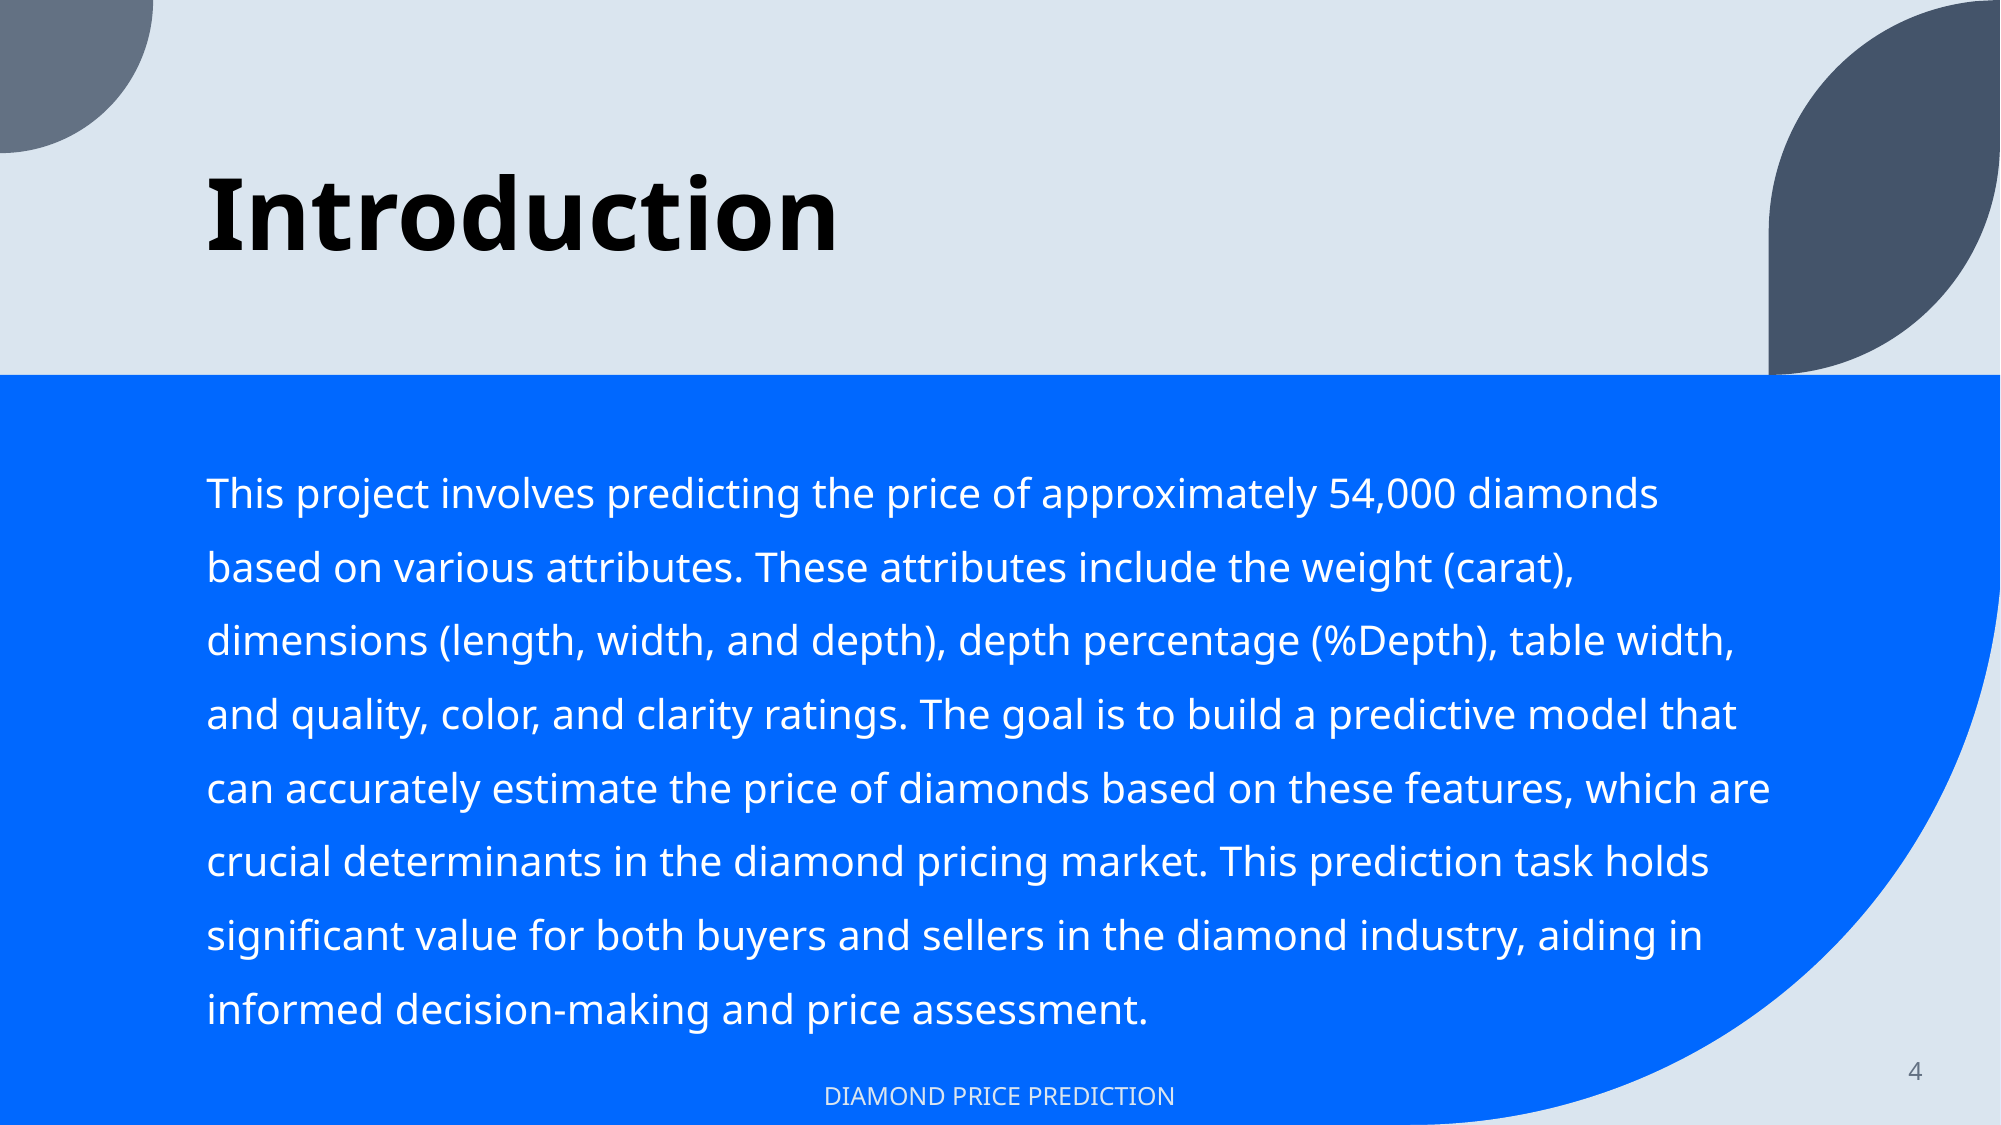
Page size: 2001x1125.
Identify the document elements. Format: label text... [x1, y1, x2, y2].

slide_number 4 [1674, 1042, 1938, 1103]
title Introduction [191, 62, 1796, 280]
footer DIAMOND PRICE PREDICTION [662, 1065, 1338, 1125]
list This project involves predicting the price of approximately 54,000 diamonds based on various attributes. These attributes include the weight (carat), dimensions (length, width, and depth), depth percentage (%Depth), table width, and quality, color, and clarity ratings. The goal is to build a predictive model that can accurately estimate the price of diamonds based on these features, which are crucial determinants in the diamond pricing market. This prediction task holds significant value for both buyers and sellers in the diamond industry, aiding in informed decision-making and price assessment. [191, 435, 1796, 1054]
